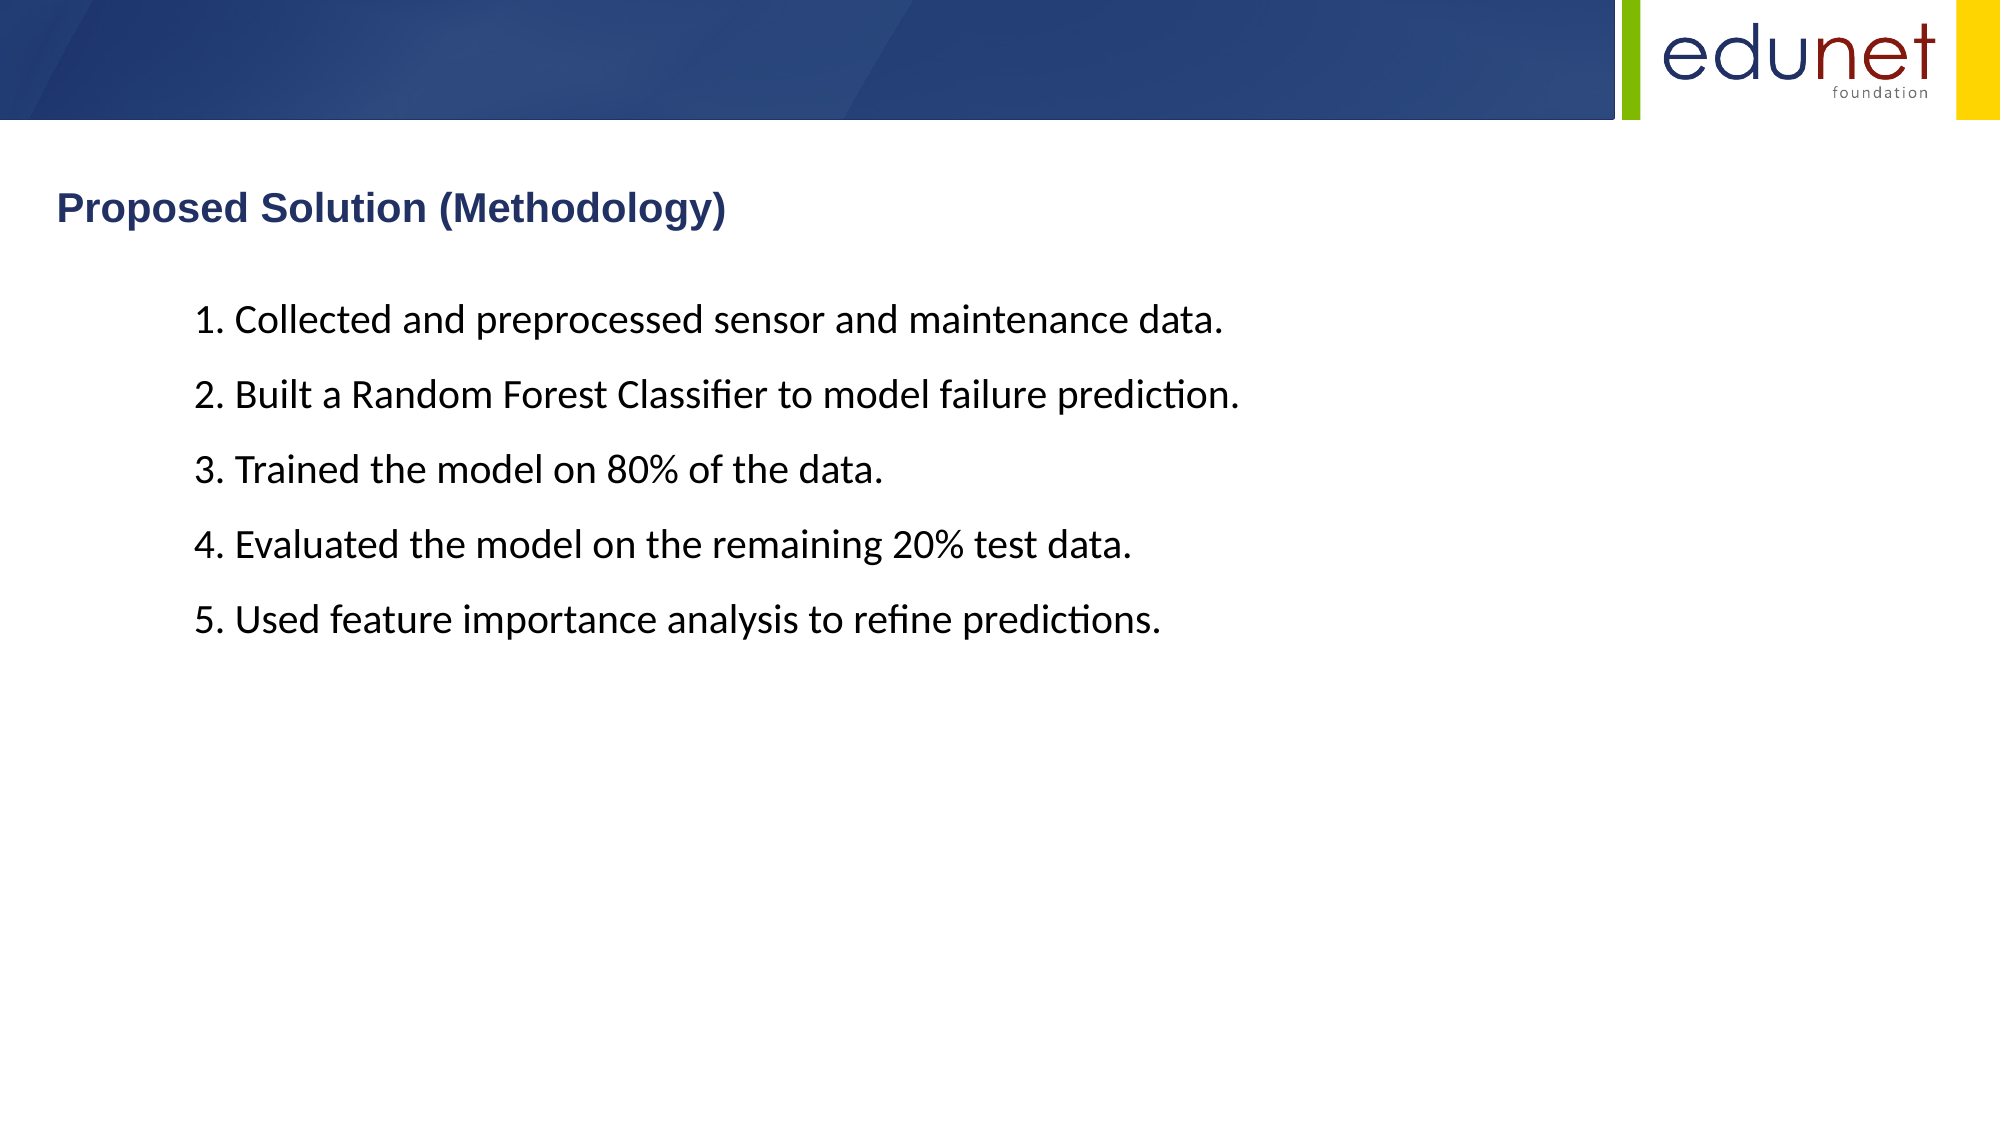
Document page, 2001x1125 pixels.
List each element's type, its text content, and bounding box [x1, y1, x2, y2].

text_box 1. Collected and preprocessed sensor and maintenance data. 2. Built a Random Forest Classifier to model failure prediction. 3. Trained the model on 80% of the data. 4. Evaluated the model on the remaining 20% test data. 5. Used feature importance analysis to refine predictions. [178, 259, 1628, 650]
picture [1652, 12, 1948, 108]
text_box Proposed Solution (Methodology) [41, 172, 1043, 238]
